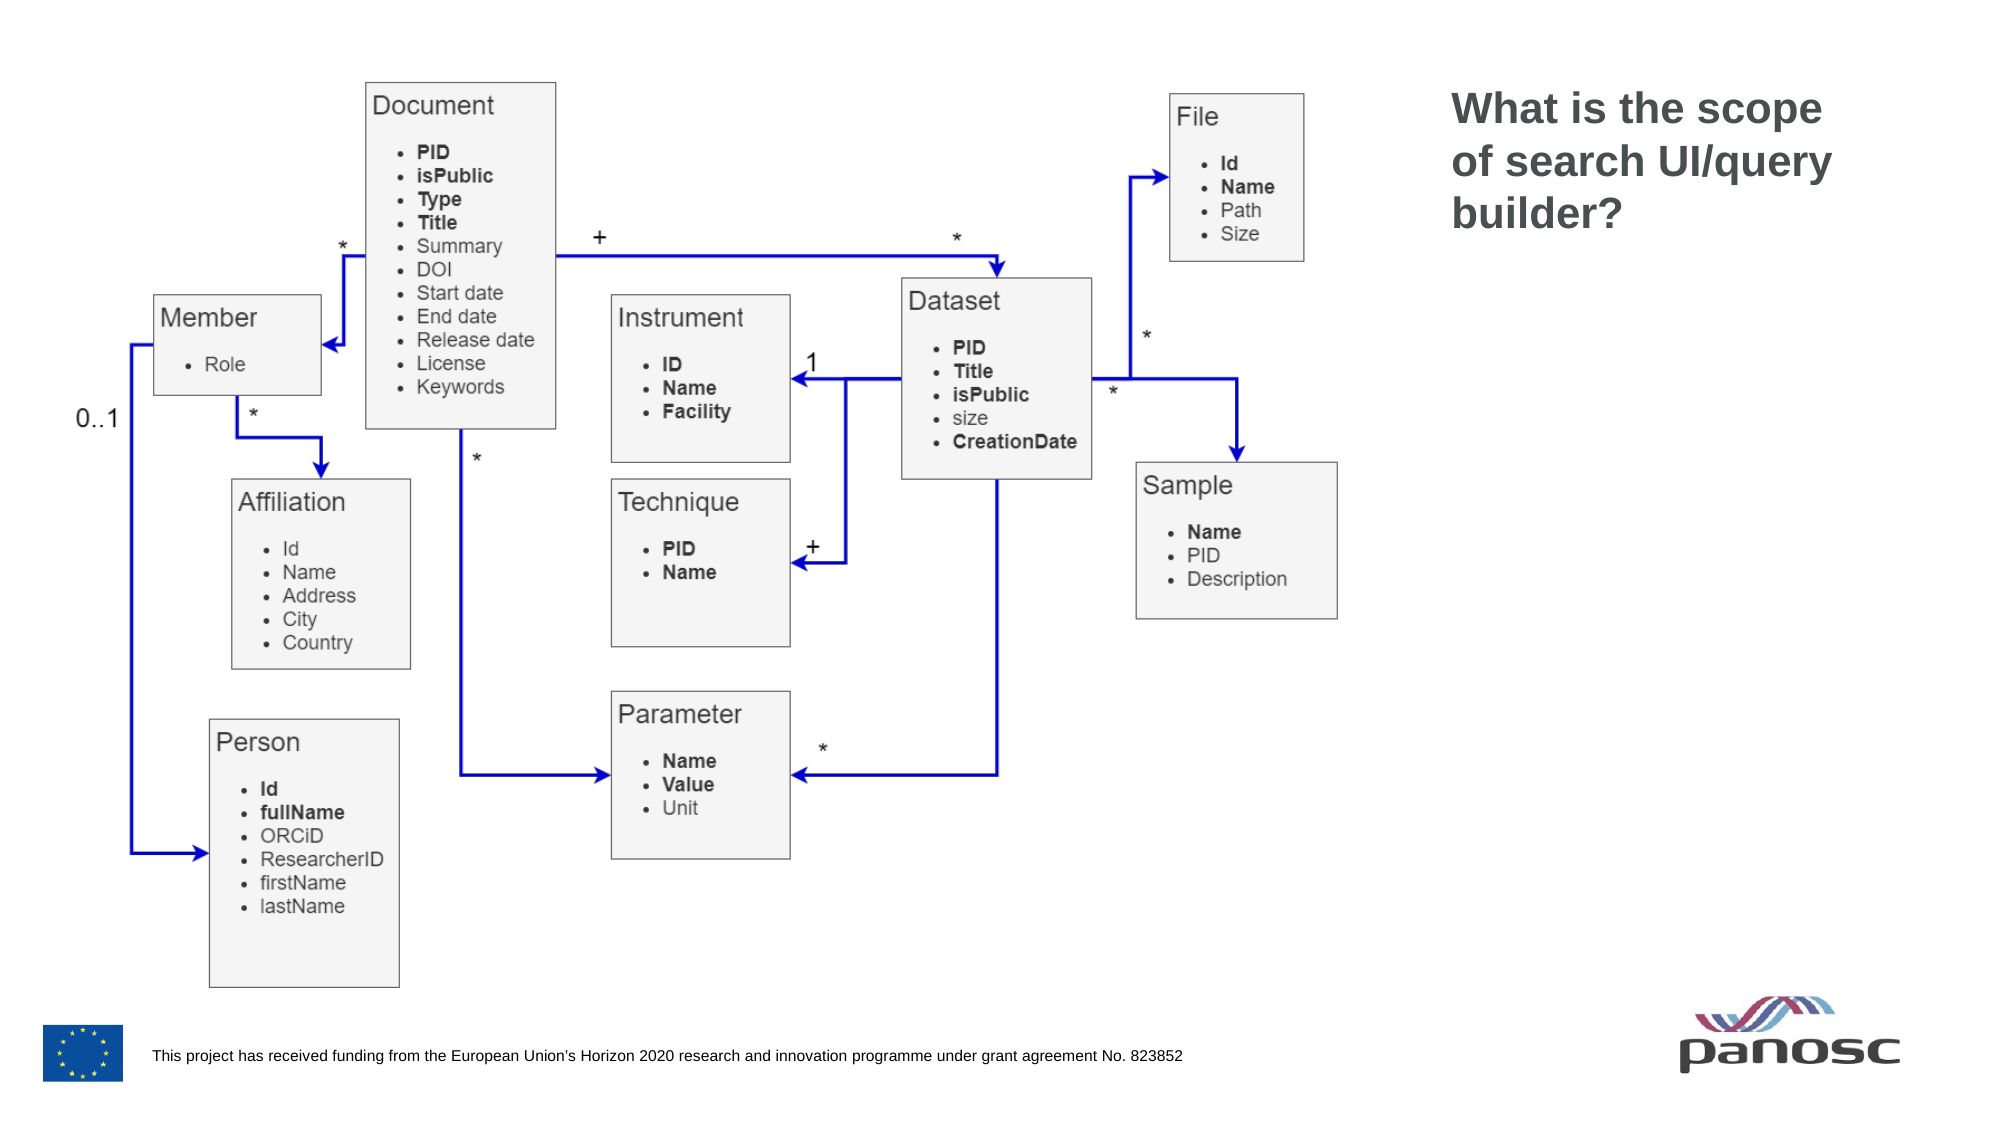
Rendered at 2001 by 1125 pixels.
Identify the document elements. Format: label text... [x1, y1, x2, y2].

picture [1, 72, 1999, 1125]
text_box What is the scope of search UI/query builder? [1436, 72, 1863, 835]
